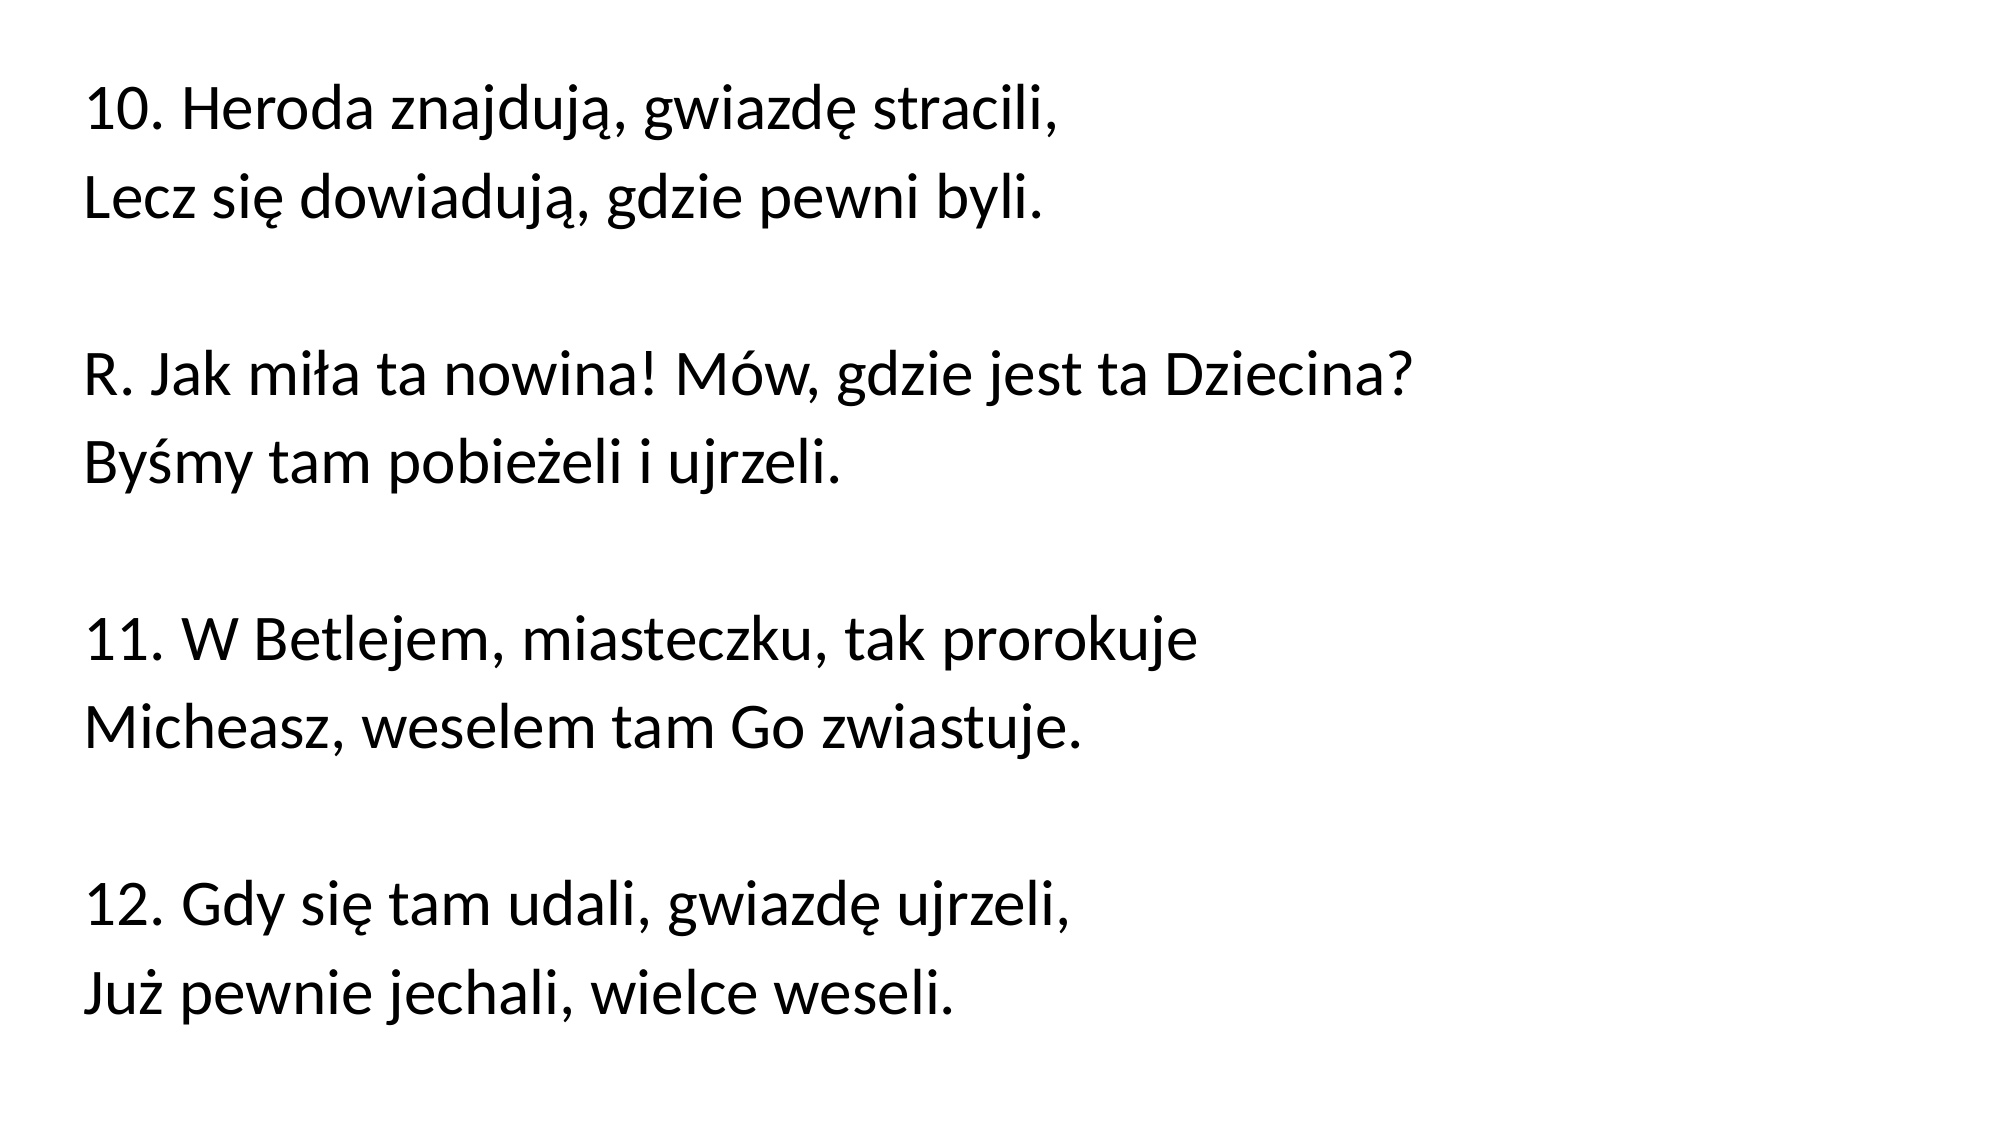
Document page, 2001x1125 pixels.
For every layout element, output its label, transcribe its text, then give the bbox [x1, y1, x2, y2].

list 10. Heroda znajdują, gwiazdę stracili, Lecz się dowiadują, gdzie pewni byli. R. Jak miła ta nowina! Mów, gdzie jest ta Dziecina? Byśmy tam pobieżeli i ujrzeli. 11. W Betlejem, miasteczku, tak prorokuje Micheasz, weselem tam Go zwiastuje. 12. Gdy się tam udali, gwiazdę ujrzeli, Już pewnie jechali, wielce weseli. [68, 66, 1926, 1037]
